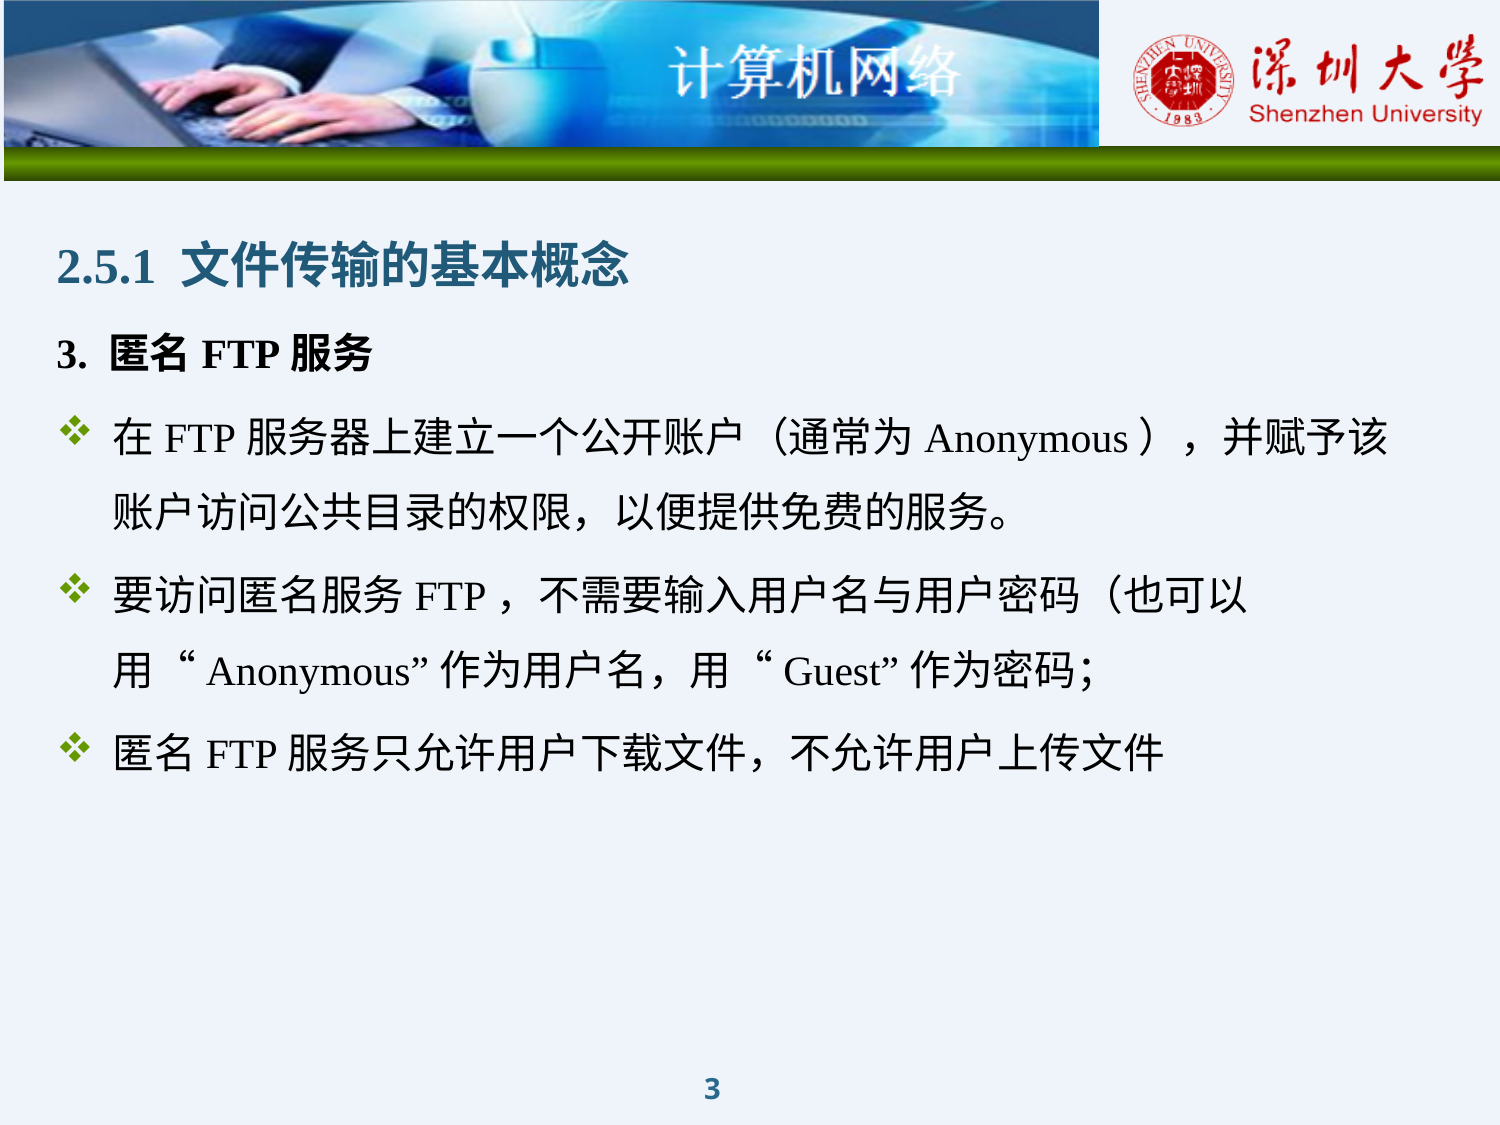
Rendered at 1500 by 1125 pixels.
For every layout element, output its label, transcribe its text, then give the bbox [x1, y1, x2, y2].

slide_number 3 [537, 1062, 888, 1111]
list 2.5.1 文件传输的基本概念 3. 匿名FTP服务 在FTP服务器上建立一个公开账户（通常为Anonymous），并赋予该账户访问公共目录的权限，以便提供免费的服务。 要访问匿名服务FTP，不需要输入用户名与用户密码（也可以用“Anonymous”作为用户名，用“Guest”作为密码； 匿名FTP服务只允许用户下载文件，不允许用户上传文件 [41, 196, 1425, 870]
picture [1113, 18, 1488, 147]
picture [3, 1, 1099, 147]
